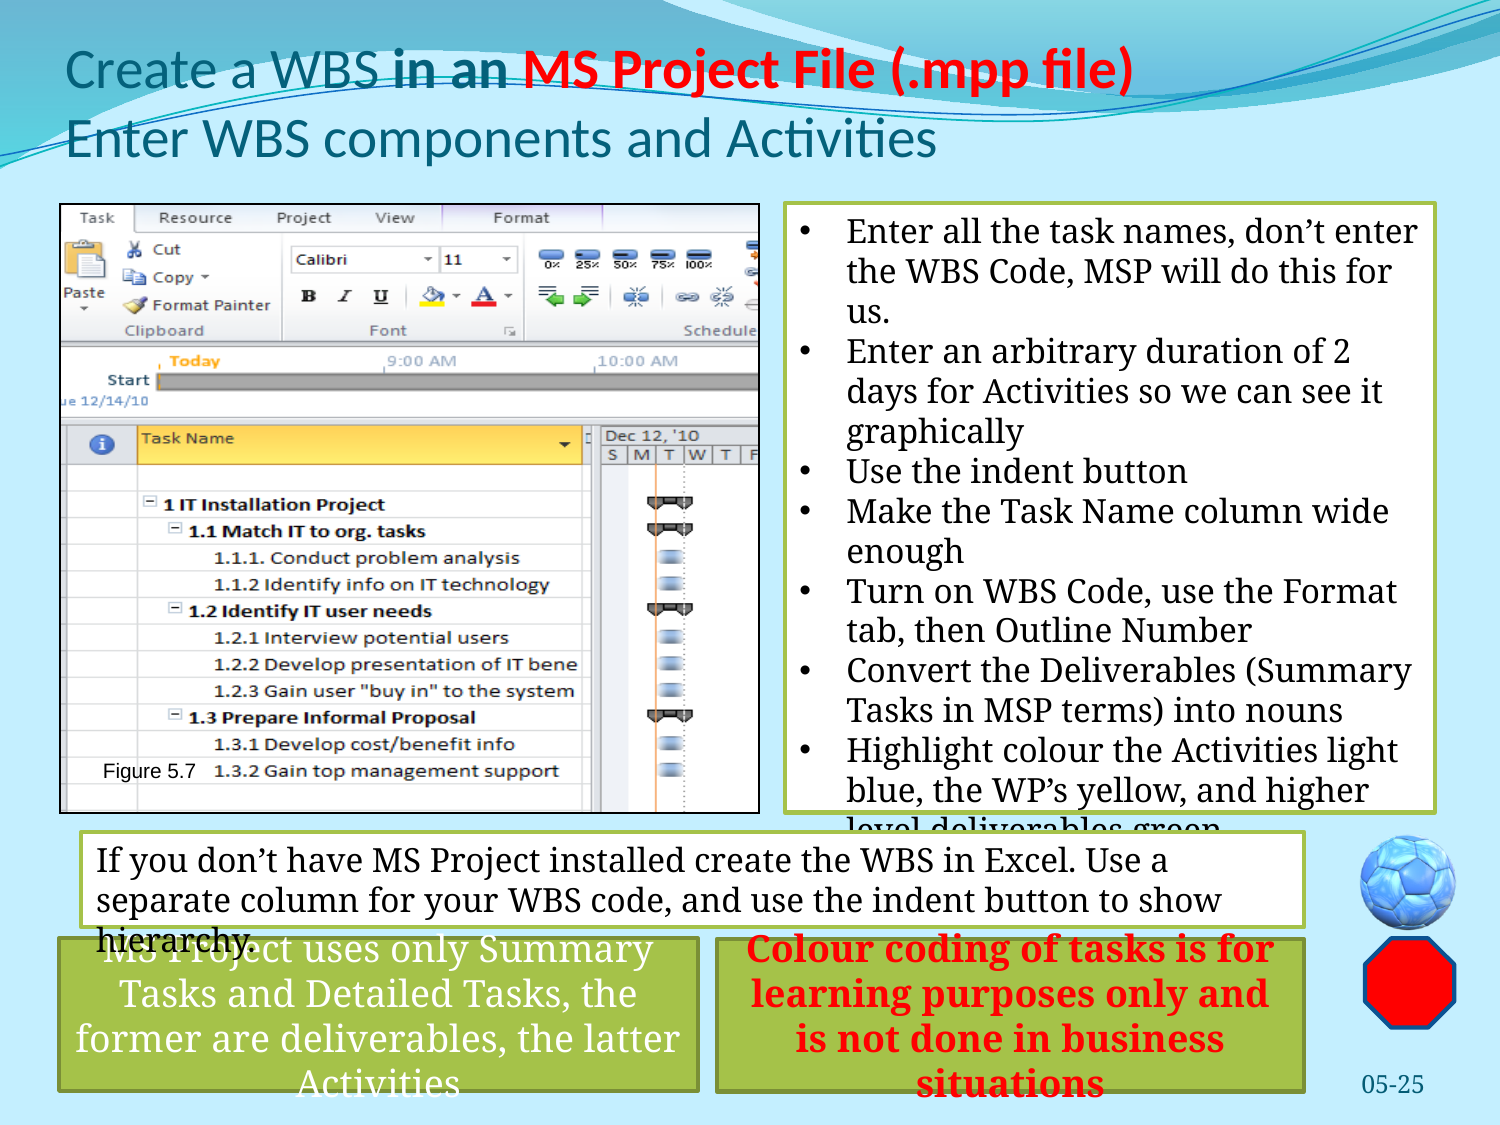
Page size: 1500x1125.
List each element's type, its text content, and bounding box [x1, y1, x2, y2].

title Create a WBS in an MS Project File (.mpp file) Enter WBS components and Activities [65, 23, 1282, 212]
text_box [1362, 947, 1457, 1030]
slide_number 05-25 [1299, 1042, 1425, 1103]
text_box MS Project uses only Summary Tasks and Detailed Tasks, the former are deliverables, the latter Activities [57, 936, 700, 1093]
picture [1357, 829, 1457, 935]
text_box Colour coding of tasks is for learning purposes only and is not done in business situations [715, 937, 1306, 1094]
text_box Enter all the task names, don’t enter the WBS Code, MSP will do this for us. Enter an arbitrary duration of 2 days for Activities so we can see it graphically Use the indent button Make the Task Name column wide enough Turn on WBS Code, use the Format tab, then Outline Number Convert the Deliverables (Summary Tasks in MSP terms) into nouns Highlight colour the Activities light blue, the WP’s yellow, and higher level deliverables green [783, 201, 1437, 815]
picture [60, 204, 759, 813]
text_box If you don’t have MS Project installed create the WBS in Excel. Use a separate column for your WBS code, and use the indent button to show hierarchy. [79, 830, 1306, 929]
